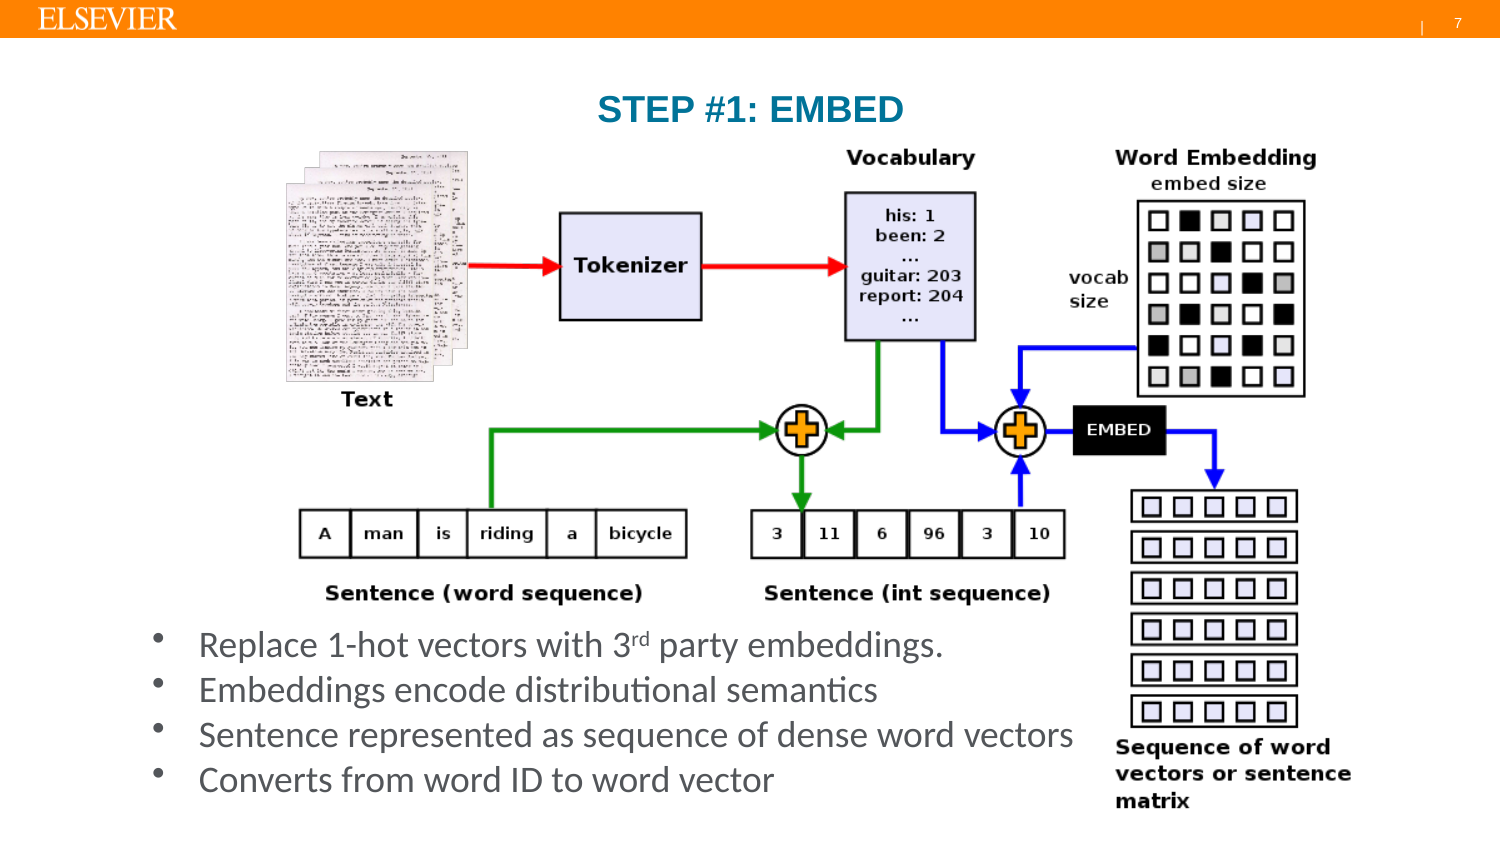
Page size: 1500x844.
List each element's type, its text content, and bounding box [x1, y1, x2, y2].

picture [285, 145, 1352, 812]
picture [0, 0, 1500, 38]
list STEP #1: EMBED [55, 82, 1447, 142]
text_box Replace 1-hot vectors with 3rd party embeddings. Embeddings encode distributional semantics Sentence represented as sequence of dense word vectors Converts from word ID to word vector [137, 612, 285, 808]
slide_number 7 [1402, 3, 1478, 44]
